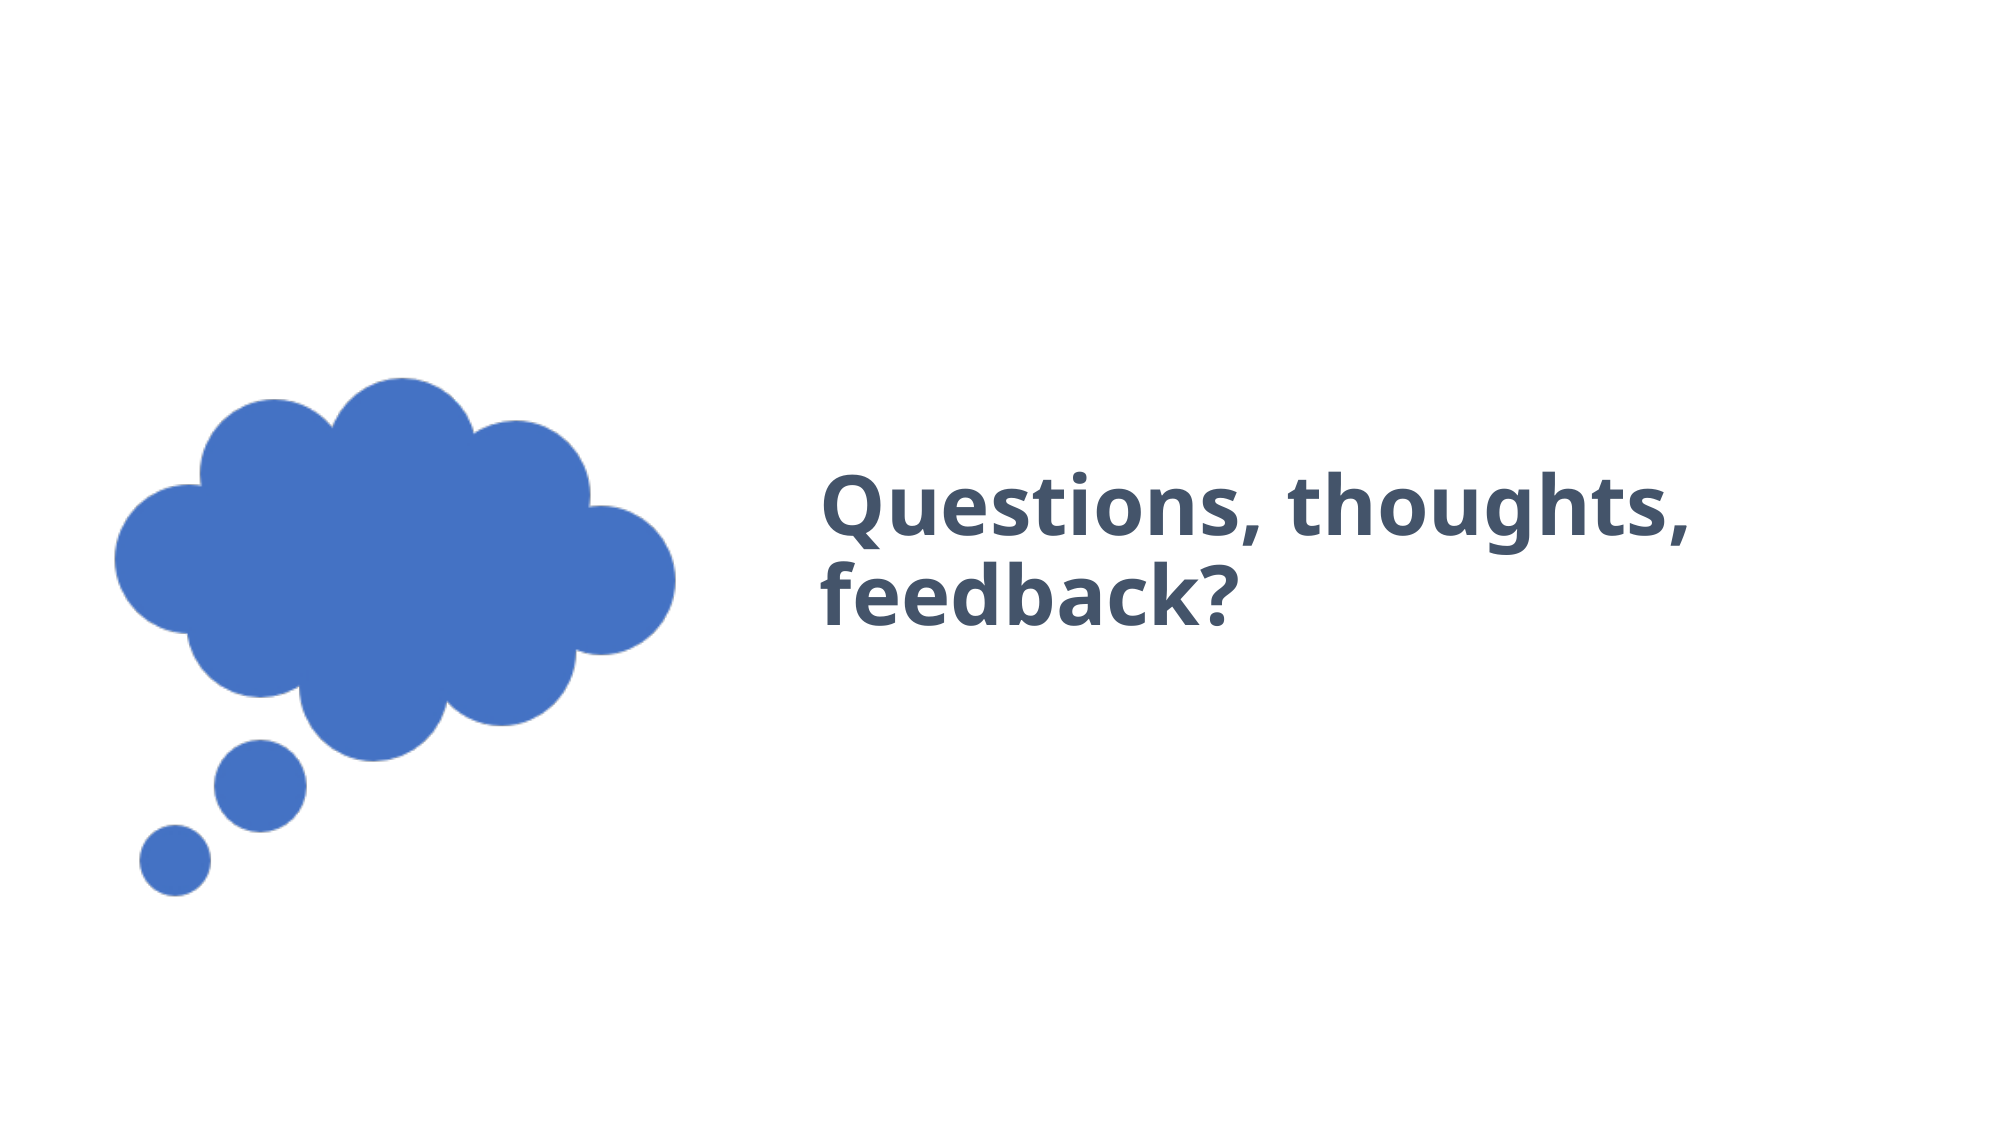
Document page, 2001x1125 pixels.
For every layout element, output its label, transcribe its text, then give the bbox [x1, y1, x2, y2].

picture [55, 297, 736, 978]
title Questions, thoughts, feedback? [805, 456, 1873, 669]
